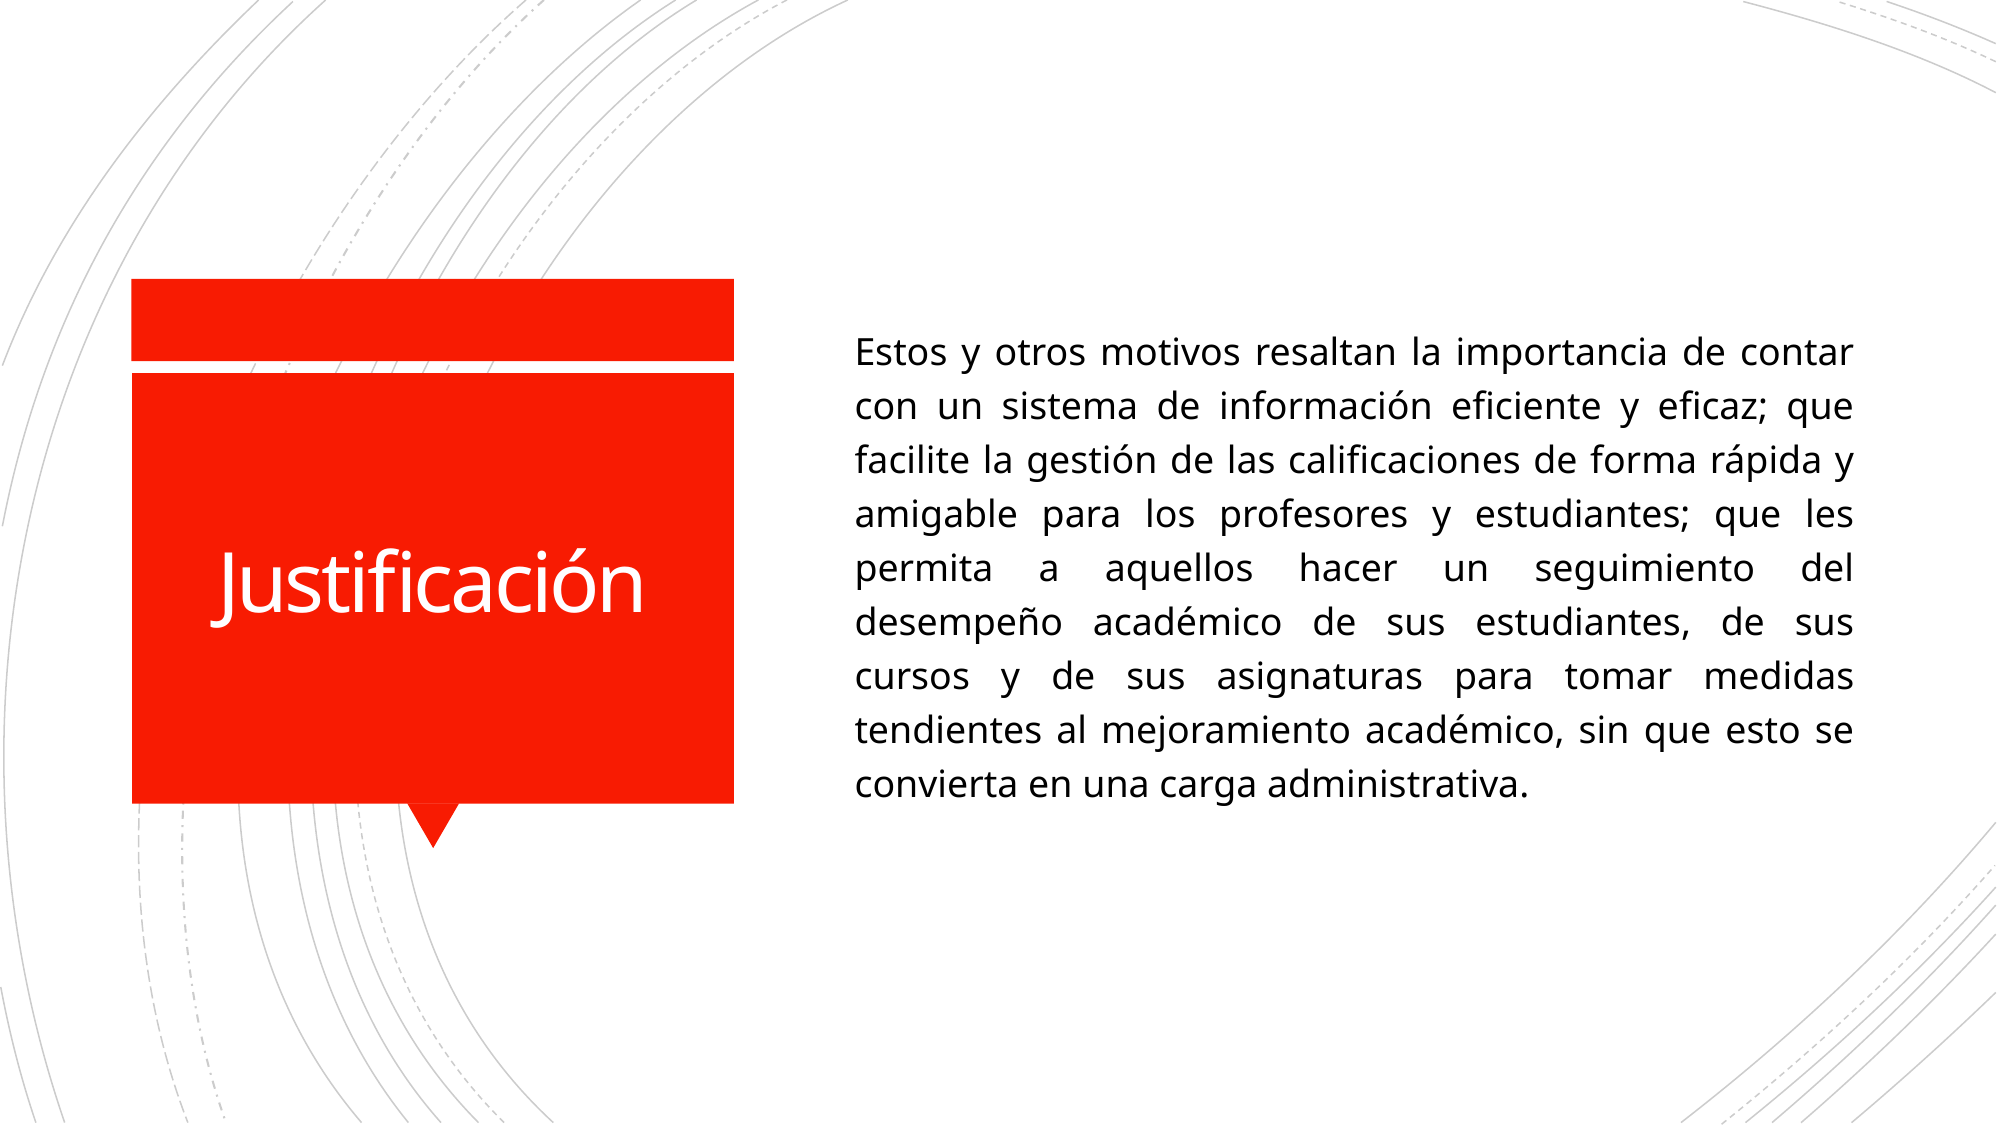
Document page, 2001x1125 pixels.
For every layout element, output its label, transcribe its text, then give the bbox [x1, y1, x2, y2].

list Estos y otros motivos resaltan la importancia de contar con un sistema de información eficiente y eficaz; que facilite la gestión de las calificaciones de forma rápida y amigable para los profesores y estudiantes; que les permita a aquellos hacer un seguimiento del desempeño académico de sus estudiantes, de sus cursos y de sus asignaturas para tomar medidas tendientes al mejoramiento académico, sin que esto se convierta en una carga administrativa. [839, 131, 1871, 993]
title Justificación [145, 385, 720, 789]
